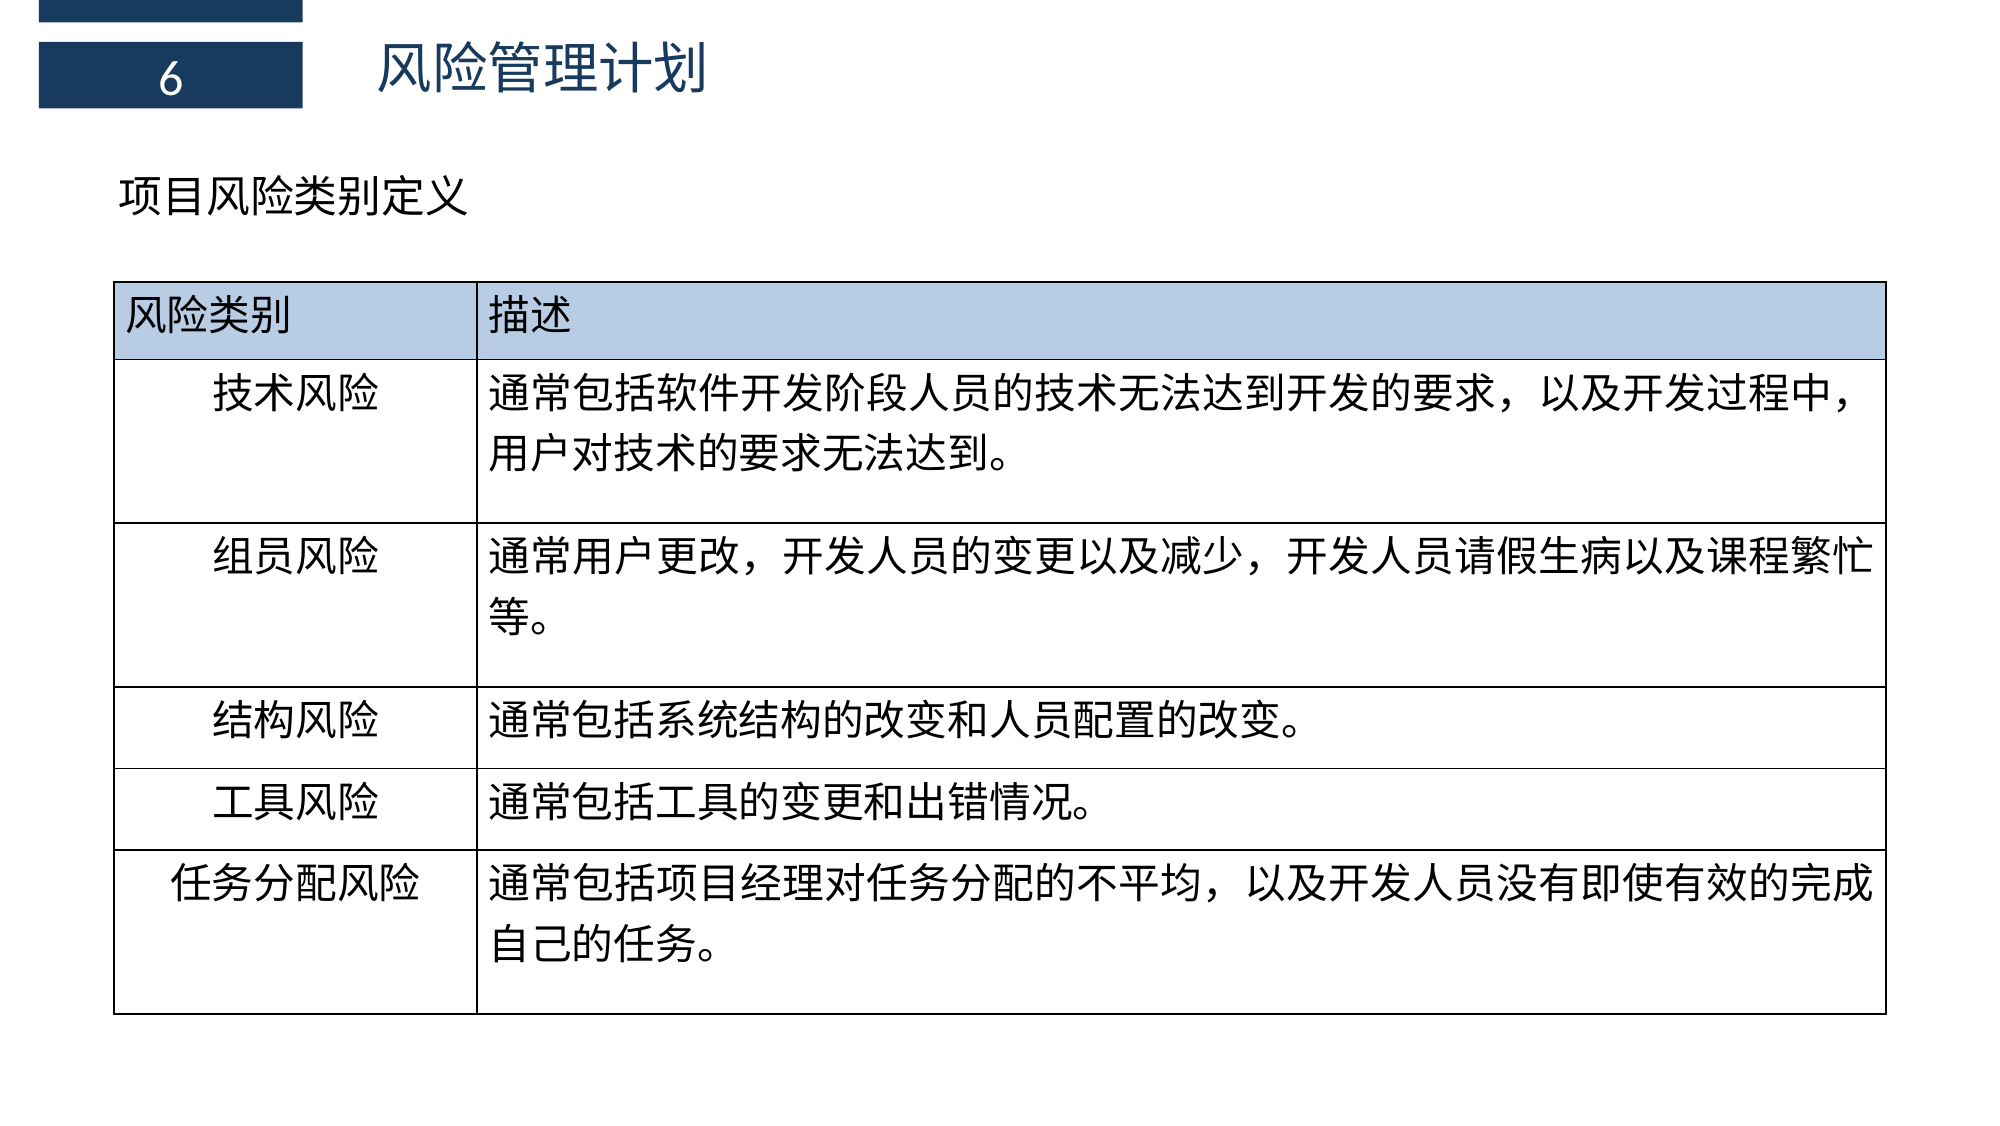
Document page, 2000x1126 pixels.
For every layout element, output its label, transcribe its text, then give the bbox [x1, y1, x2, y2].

text_box 6 [37, 40, 305, 111]
table_cell 任务分配风险 [115, 851, 476, 1013]
table_cell 通常包括软件开发阶段人员的技术无法达到开发的要求，以及开发过程中，用户对技术的要求无法达到。 [478, 360, 1885, 522]
table_cell 技术风险 [115, 360, 476, 522]
table_cell 组员风险 [115, 524, 476, 686]
table_cell 通常包括项目经理对任务分配的不平均，以及开发人员没有即使有效的完成自己的任务。 [478, 851, 1885, 1013]
table_cell 通常包括工具的变更和出错情况。 [478, 769, 1885, 849]
text_box [37, 0, 305, 24]
text_box 项目风险类别定义 [104, 161, 484, 229]
table_cell 工具风险 [115, 769, 476, 849]
table_cell 通常用户更改，开发人员的变更以及减少，开发人员请假生病以及课程繁忙等。 [478, 524, 1885, 686]
table_header 描述 [478, 283, 1885, 359]
table_cell 结构风险 [115, 688, 476, 768]
table_header 风险类别 [115, 283, 476, 359]
table_cell 通常包括系统结构的改变和人员配置的改变。 [478, 688, 1885, 768]
text_box 风险管理计划 [361, 26, 1355, 108]
